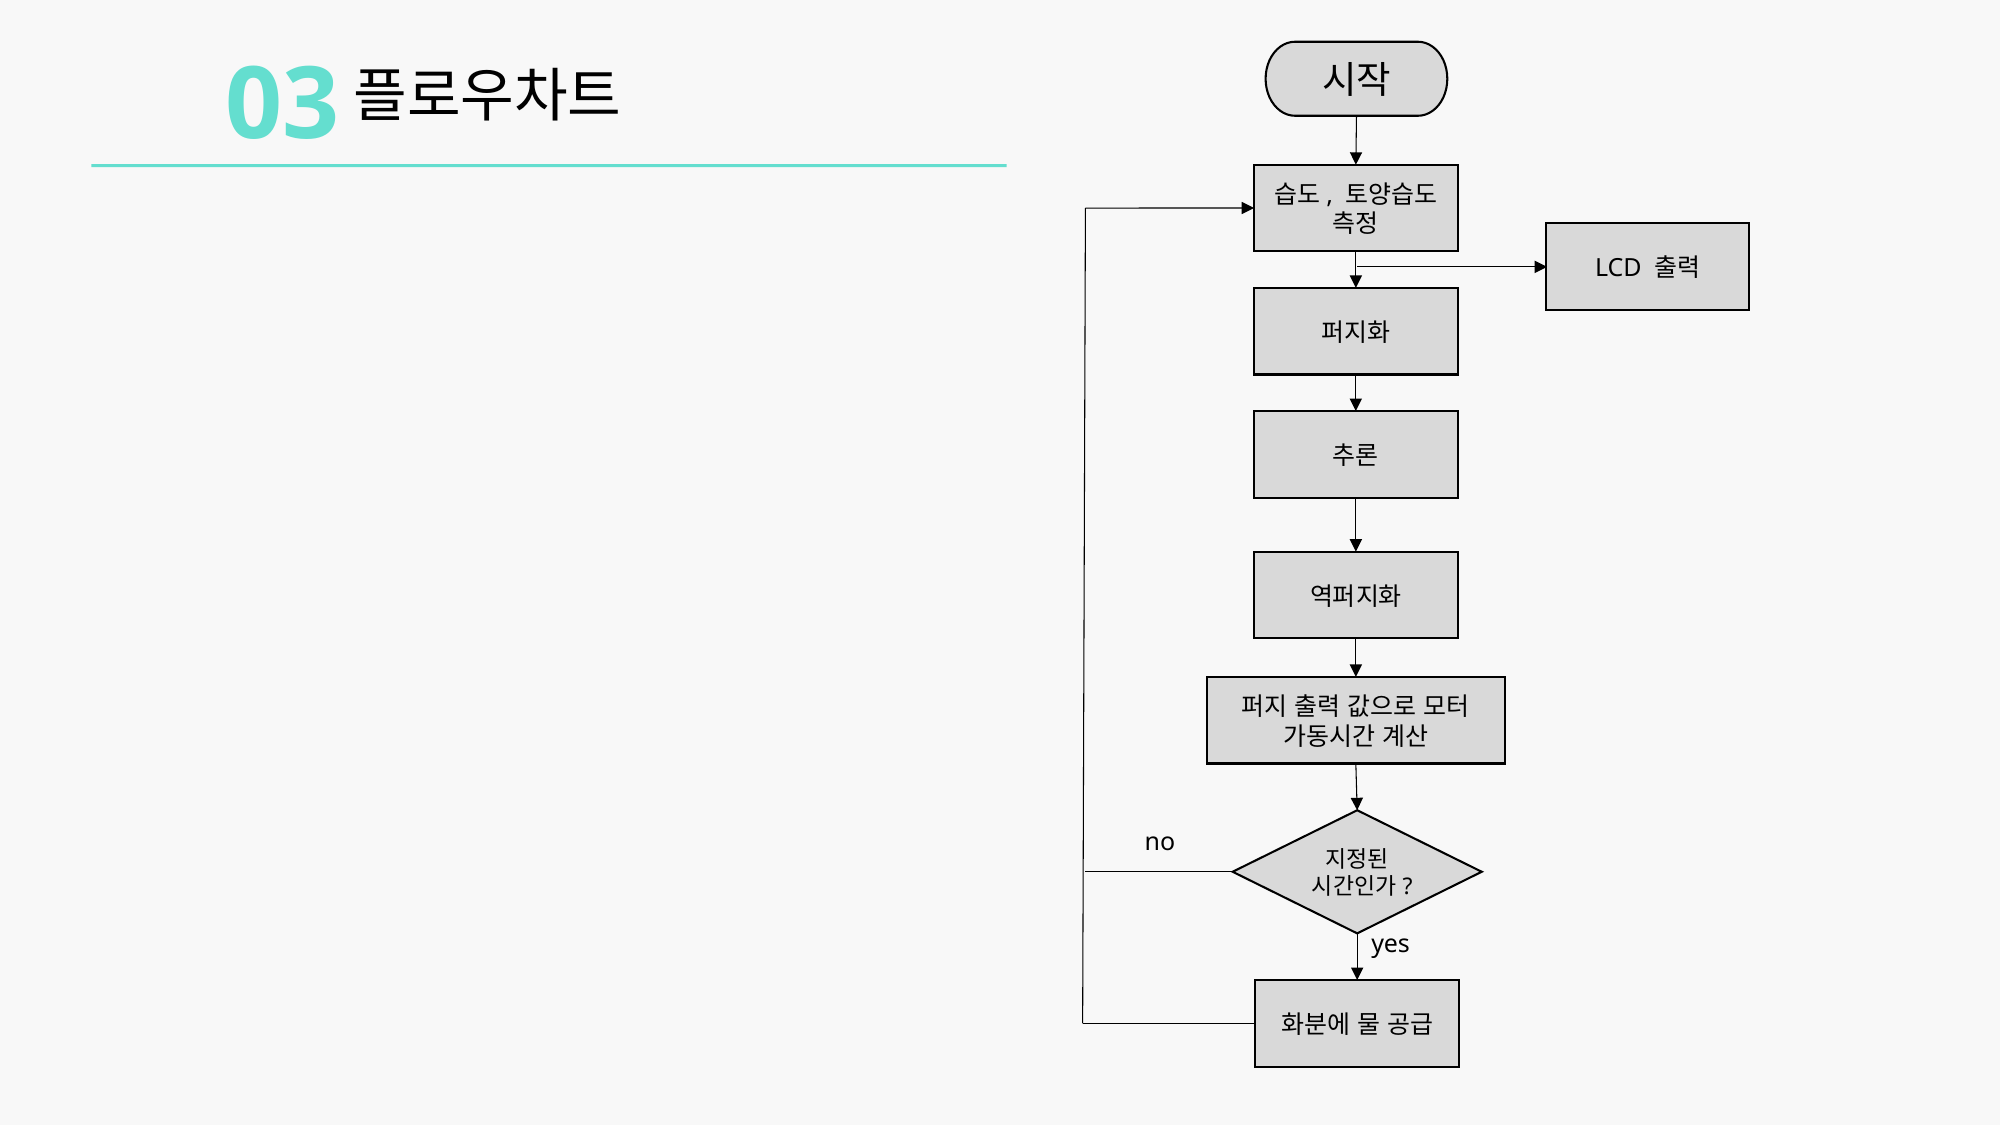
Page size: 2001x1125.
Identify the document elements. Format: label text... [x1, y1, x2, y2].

text_box 추론 [1253, 410, 1459, 499]
text_box 퍼지 출력 값으로 모터 가동시간 계산 [1206, 676, 1506, 765]
text_box 화분에 물 공급 [1254, 979, 1460, 1068]
text_box [90, 163, 1008, 168]
text_box 지정된 시간인가? [1230, 809, 1485, 934]
text_box no [1129, 818, 1191, 863]
text_box 플로우차트 [339, 50, 637, 136]
text_box 퍼지화 [1253, 287, 1459, 376]
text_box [1082, 207, 1086, 1024]
text_box yes [1356, 920, 1425, 965]
text_box LCD 출력 [1545, 222, 1750, 311]
text_box 역퍼지화 [1253, 551, 1459, 639]
text_box 03 [210, 30, 355, 166]
text_box 습도, 토양습도 측정 [1253, 164, 1459, 252]
text_box 시작 [1264, 40, 1449, 117]
